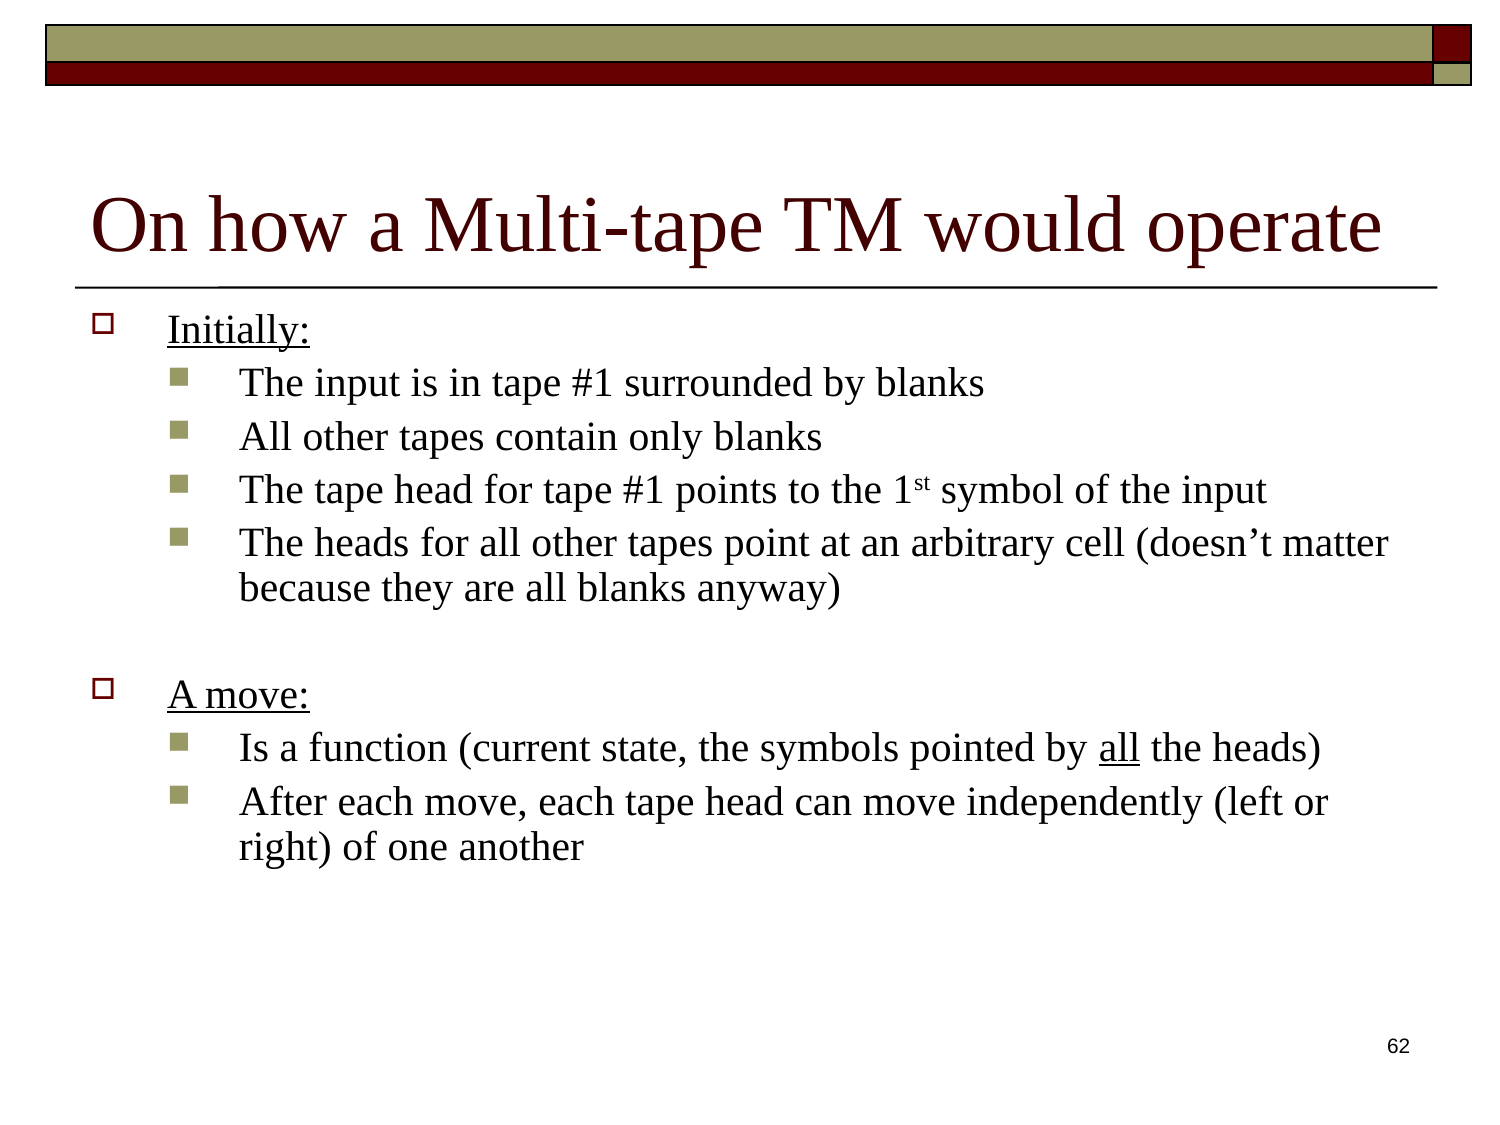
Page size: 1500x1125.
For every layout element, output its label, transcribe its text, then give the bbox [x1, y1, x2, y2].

slide_number 62 [1112, 1024, 1426, 1101]
list Initially: The input is in tape #1 surrounded by blanks All other tapes contain only blanks The tape head for tape #1 points to the 1st symbol of the input The heads for all other tapes point at an arbitrary cell (doesn’t matter because they are all blanks anyway) A move: Is a function (current state, the symbols pointed by all the heads) After each move, each tape head can move independently (left or right) of one another [74, 299, 1426, 1006]
title On how a Multi-tape TM would operate [74, 87, 1426, 276]
